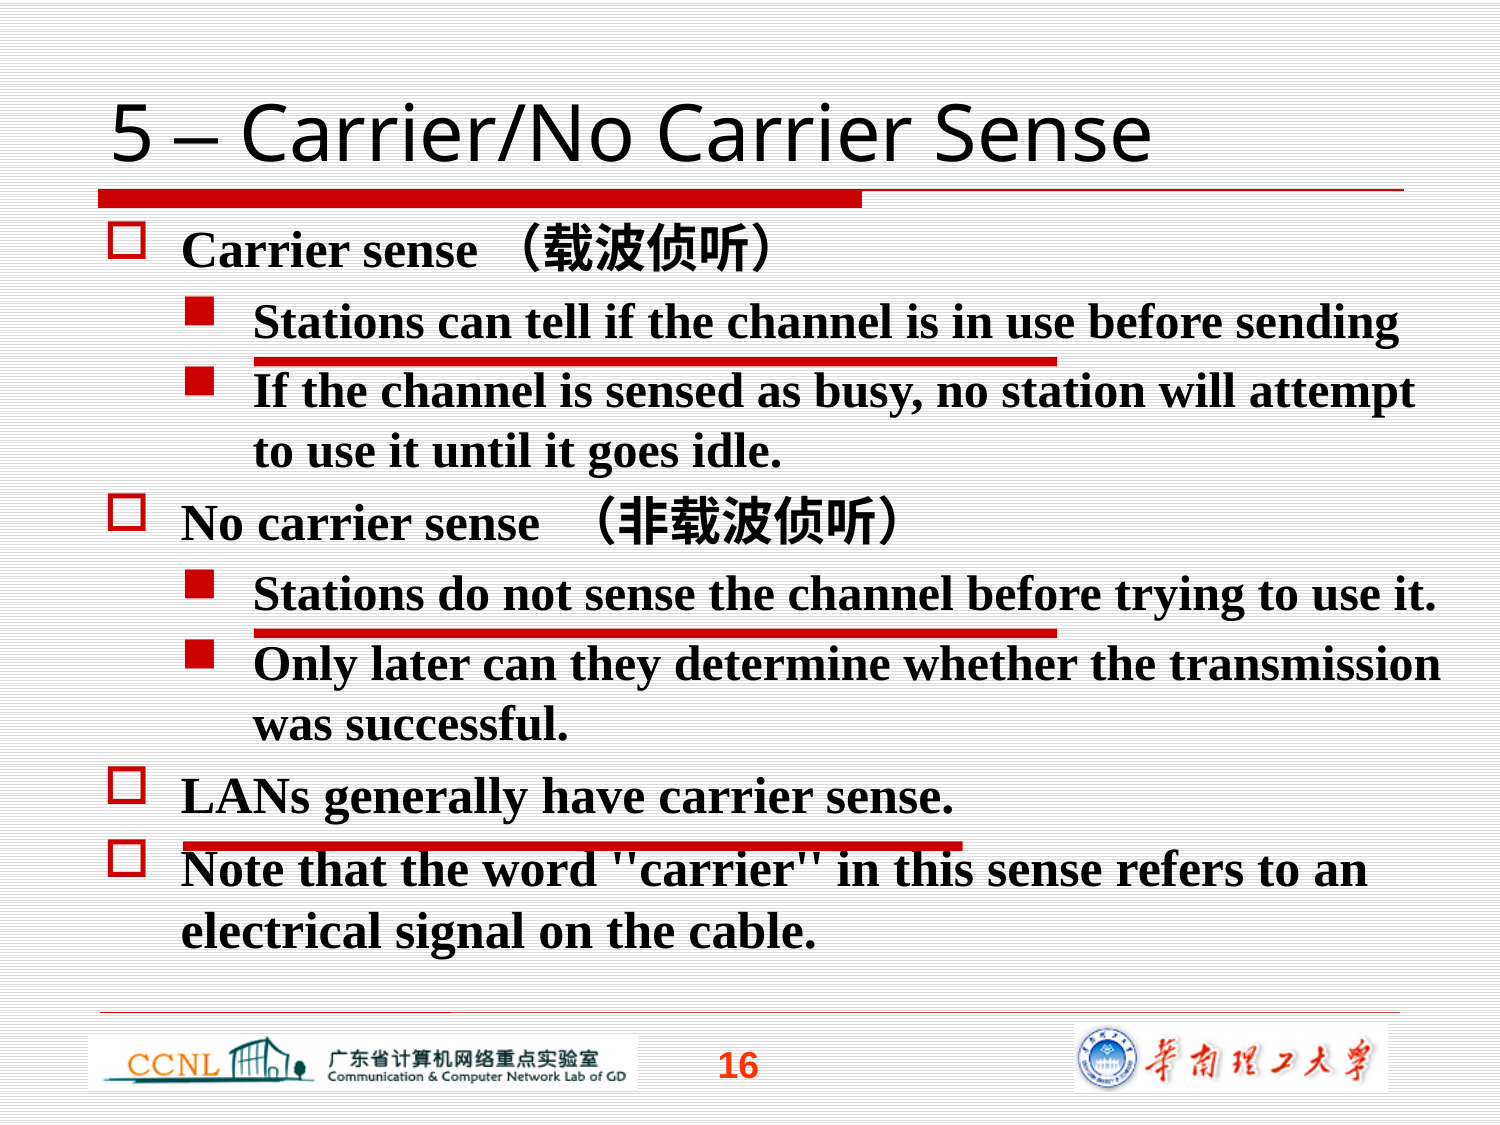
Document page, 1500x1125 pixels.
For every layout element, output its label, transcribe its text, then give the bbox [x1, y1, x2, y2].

picture [88, 1034, 638, 1090]
list Carrier sense（载波侦听） Stations can tell if the channel is in use before sending If the channel is sensed as busy, no station will attempt to use it until it goes idle. No carrier sense （非载波侦听） Stations do not sense the channel before trying to use it. Only later can they determine whether the transmission was successful. LANs generally have carrier sense. Note that the word ''carrier'' in this sense refers to an electrical signal on the cable. [88, 207, 1473, 952]
picture [1074, 1024, 1388, 1092]
title 5 – Carrier/No Carrier Sense [93, 49, 1407, 185]
